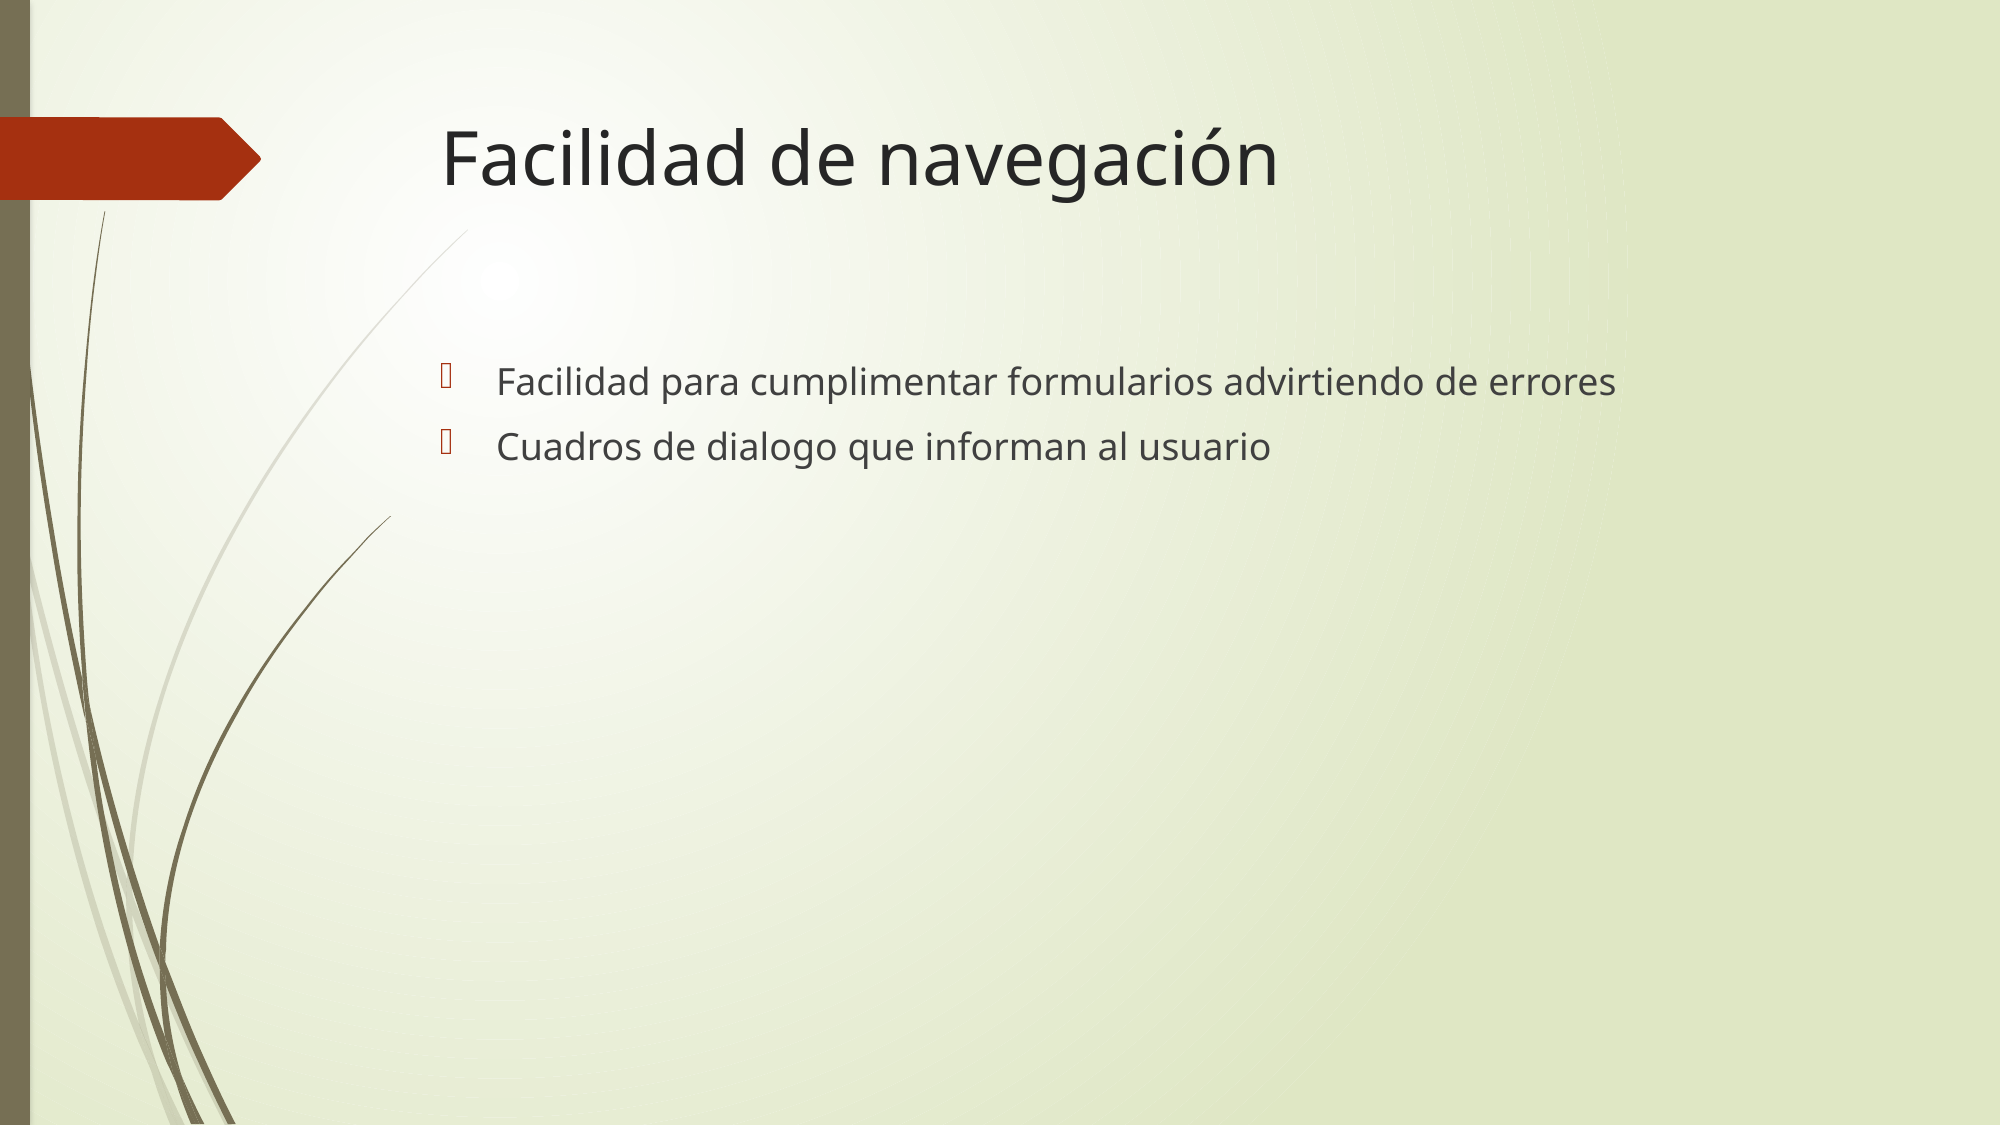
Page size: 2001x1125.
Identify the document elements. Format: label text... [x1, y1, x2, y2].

title Facilidad de navegación [425, 102, 1888, 313]
list Facilidad para cumplimentar formularios advirtiendo de errores Cuadros de dialogo que informan al usuario [424, 350, 1888, 970]
